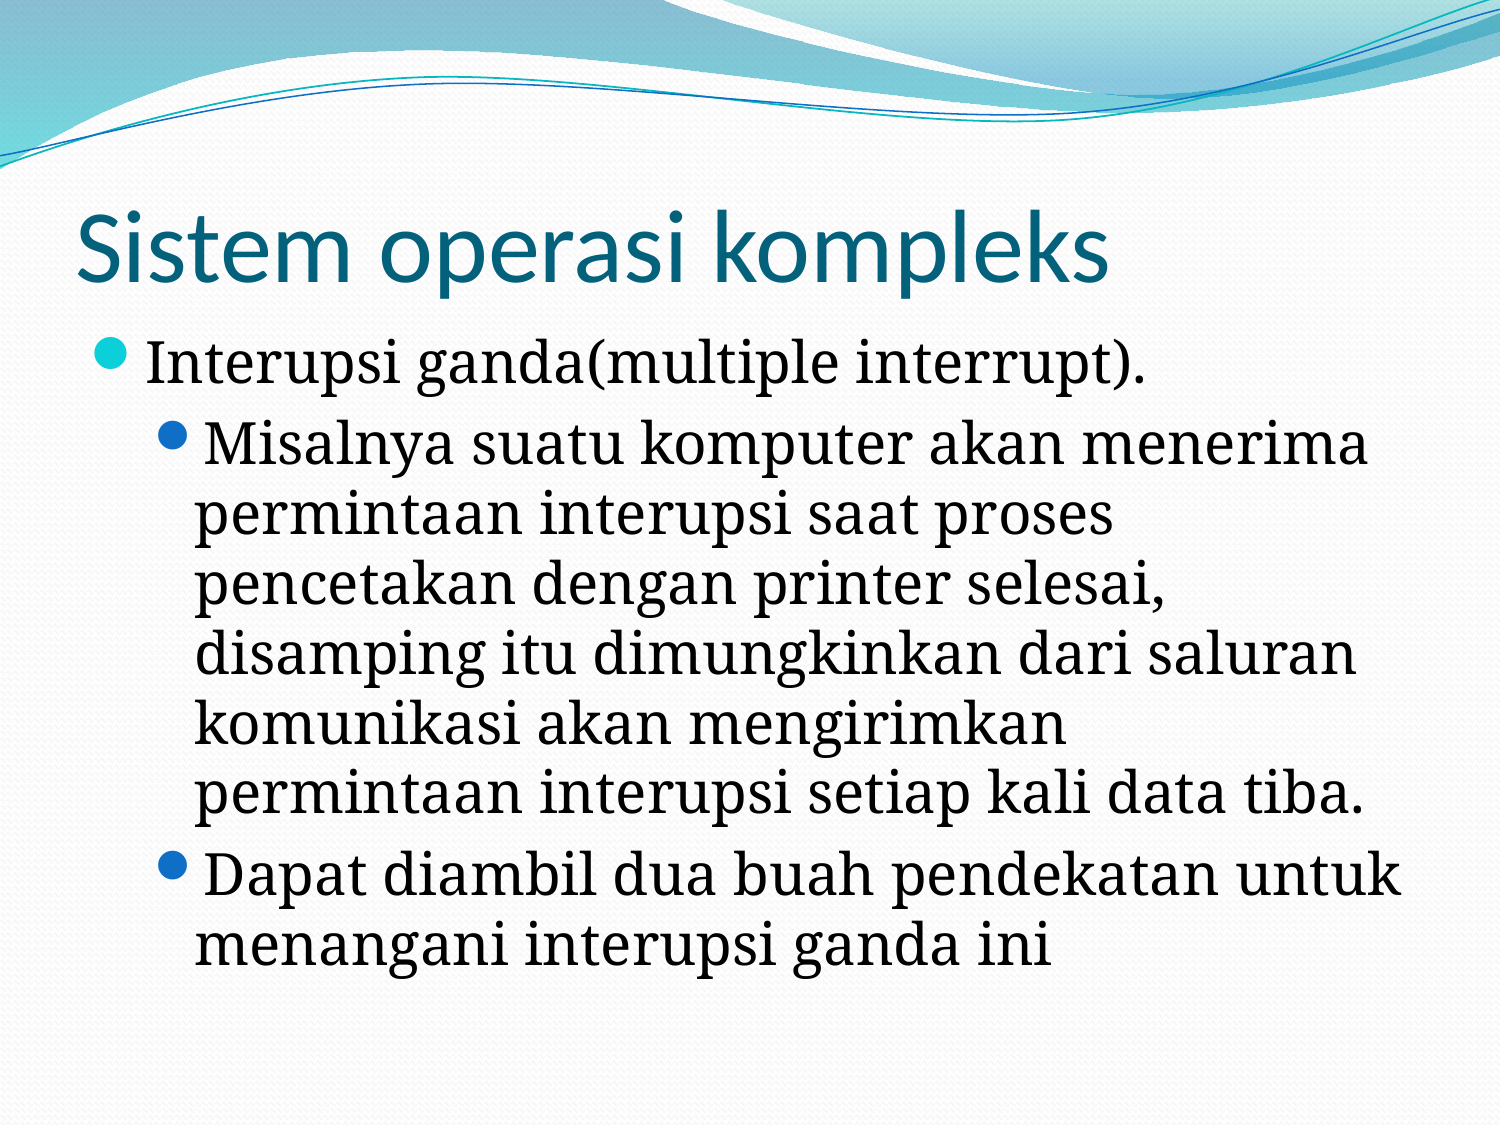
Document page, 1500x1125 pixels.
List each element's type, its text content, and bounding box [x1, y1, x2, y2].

list Interupsi ganda(multiple interrupt). Misalnya suatu komputer akan menerima permintaan interupsi saat proses pencetakan dengan printer selesai, disamping itu dimungkinkan dari saluran komunikasi akan mengirimkan permintaan interupsi setiap kali data tiba. Dapat diambil dua buah pendekatan untuk menangani interupsi ganda ini [75, 317, 1425, 1038]
title Sistem operasi kompleks [75, 115, 1425, 303]
